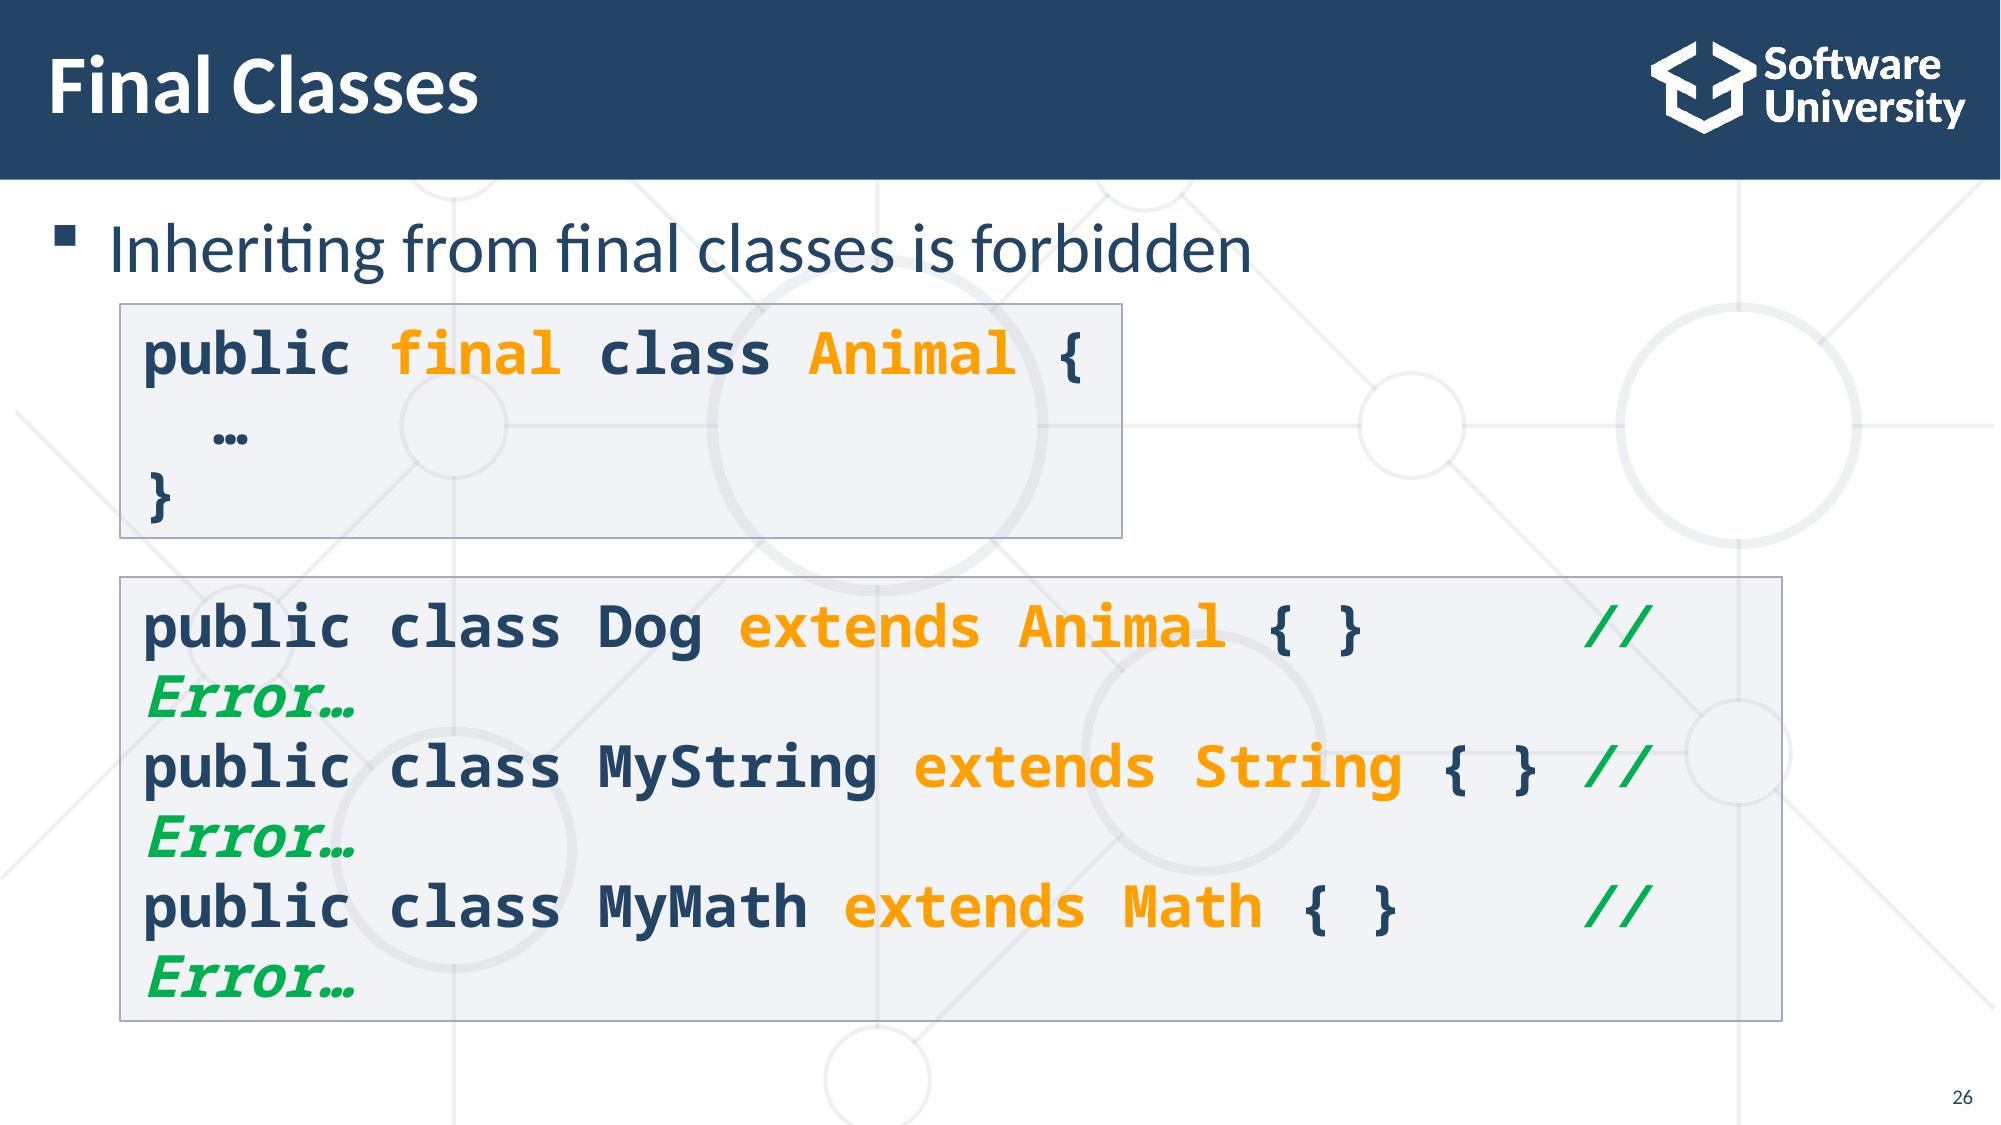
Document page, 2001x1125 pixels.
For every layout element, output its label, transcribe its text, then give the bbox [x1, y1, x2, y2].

picture [1651, 41, 1966, 134]
slide_number 26 [1927, 1067, 1989, 1117]
list Inheriting from final classes is forbidden [31, 196, 1970, 1104]
text_box public final class Animal { … } [120, 304, 1123, 538]
title Final Classes [31, 16, 1625, 162]
text_box public class Dog extends Animal { } // Error… public class MyString extends String { } // Error… public class MyMath extends Math { } // Error… [120, 577, 1783, 1021]
